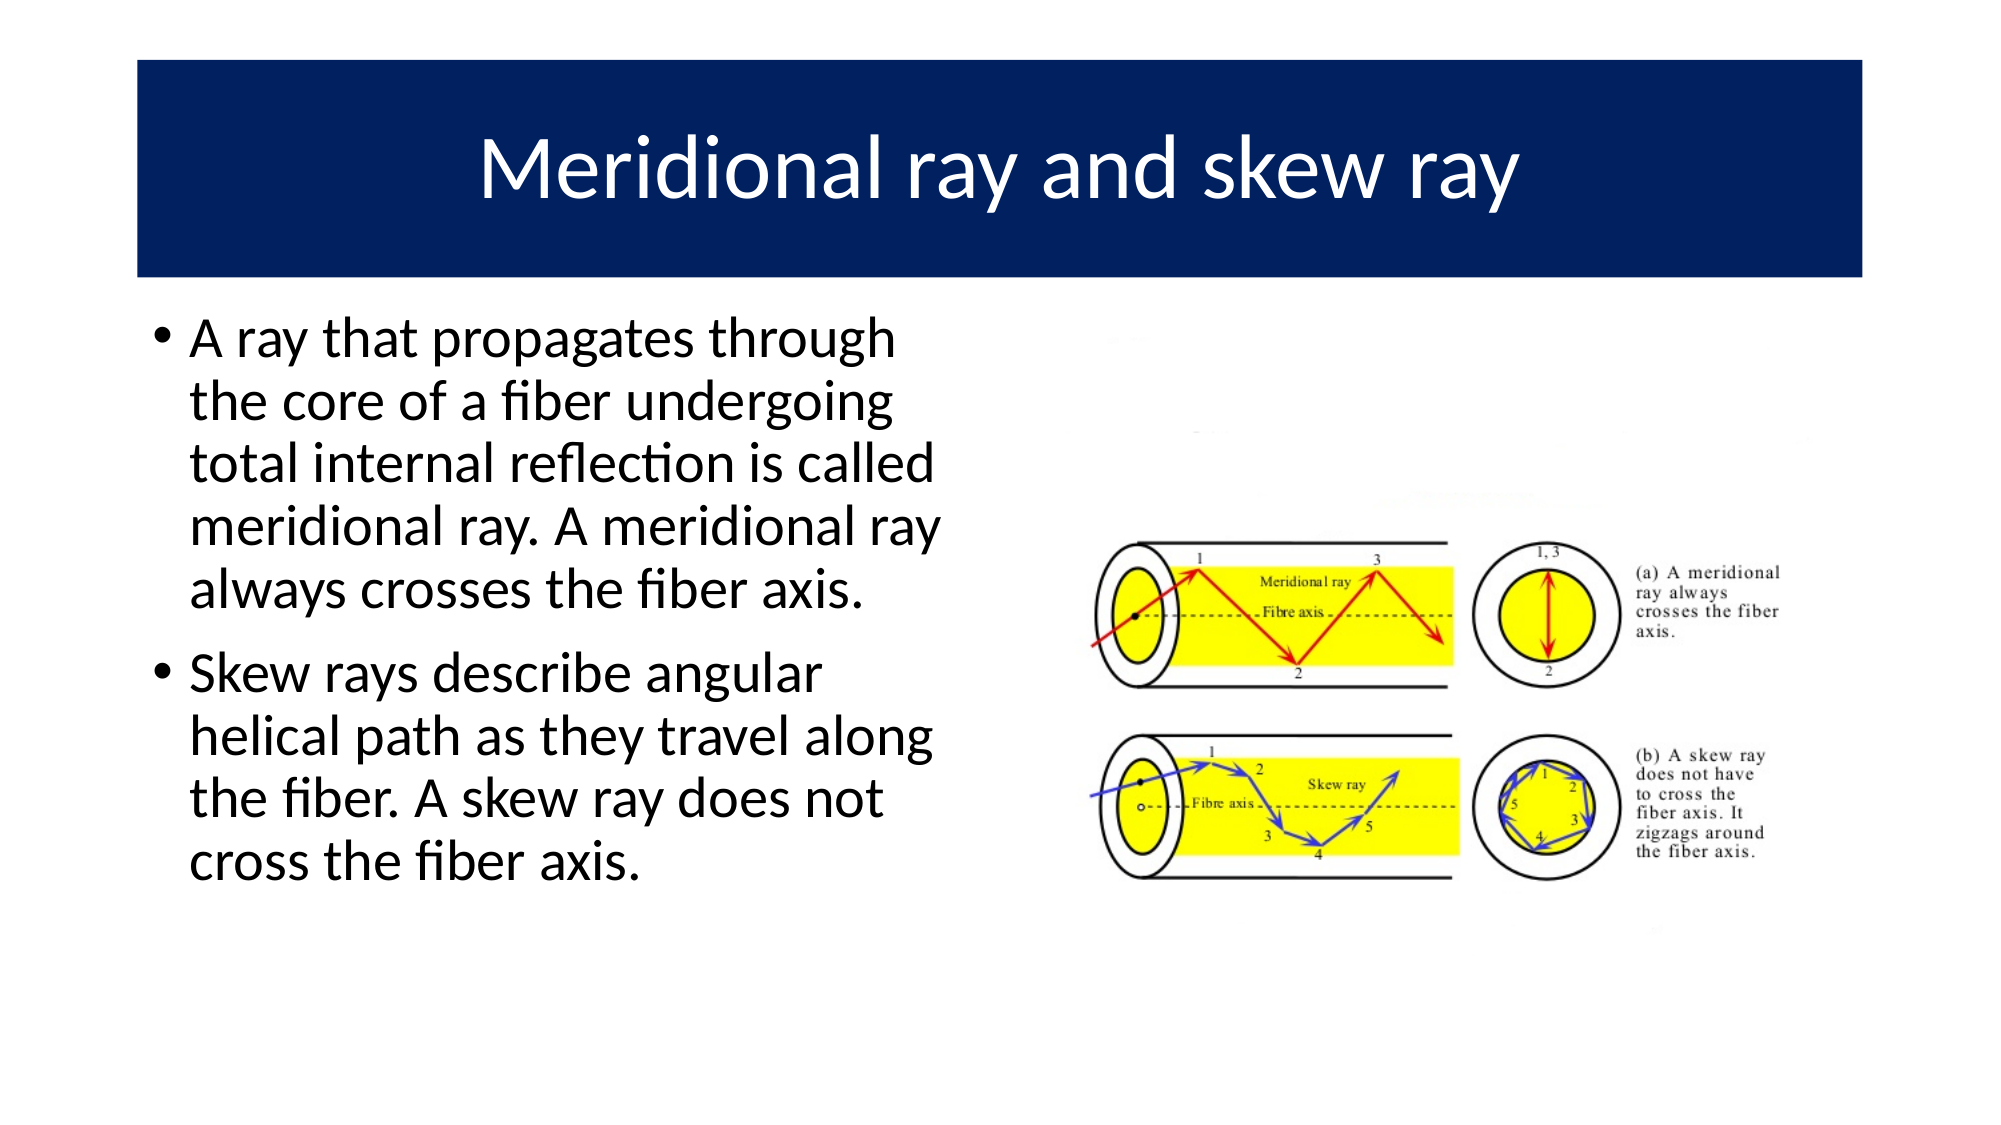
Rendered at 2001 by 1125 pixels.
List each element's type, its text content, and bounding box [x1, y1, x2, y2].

title Meridional ray and skew ray [137, 59, 1863, 278]
list A ray that propagates through the core of a fiber undergoing total internal reflection is called meridional ray. A meridional ray always crosses the fiber axis. Skew rays describe angular helical path as they travel along the fiber. A skew ray does not cross the fiber axis. [137, 299, 988, 1014]
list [1012, 336, 1863, 976]
